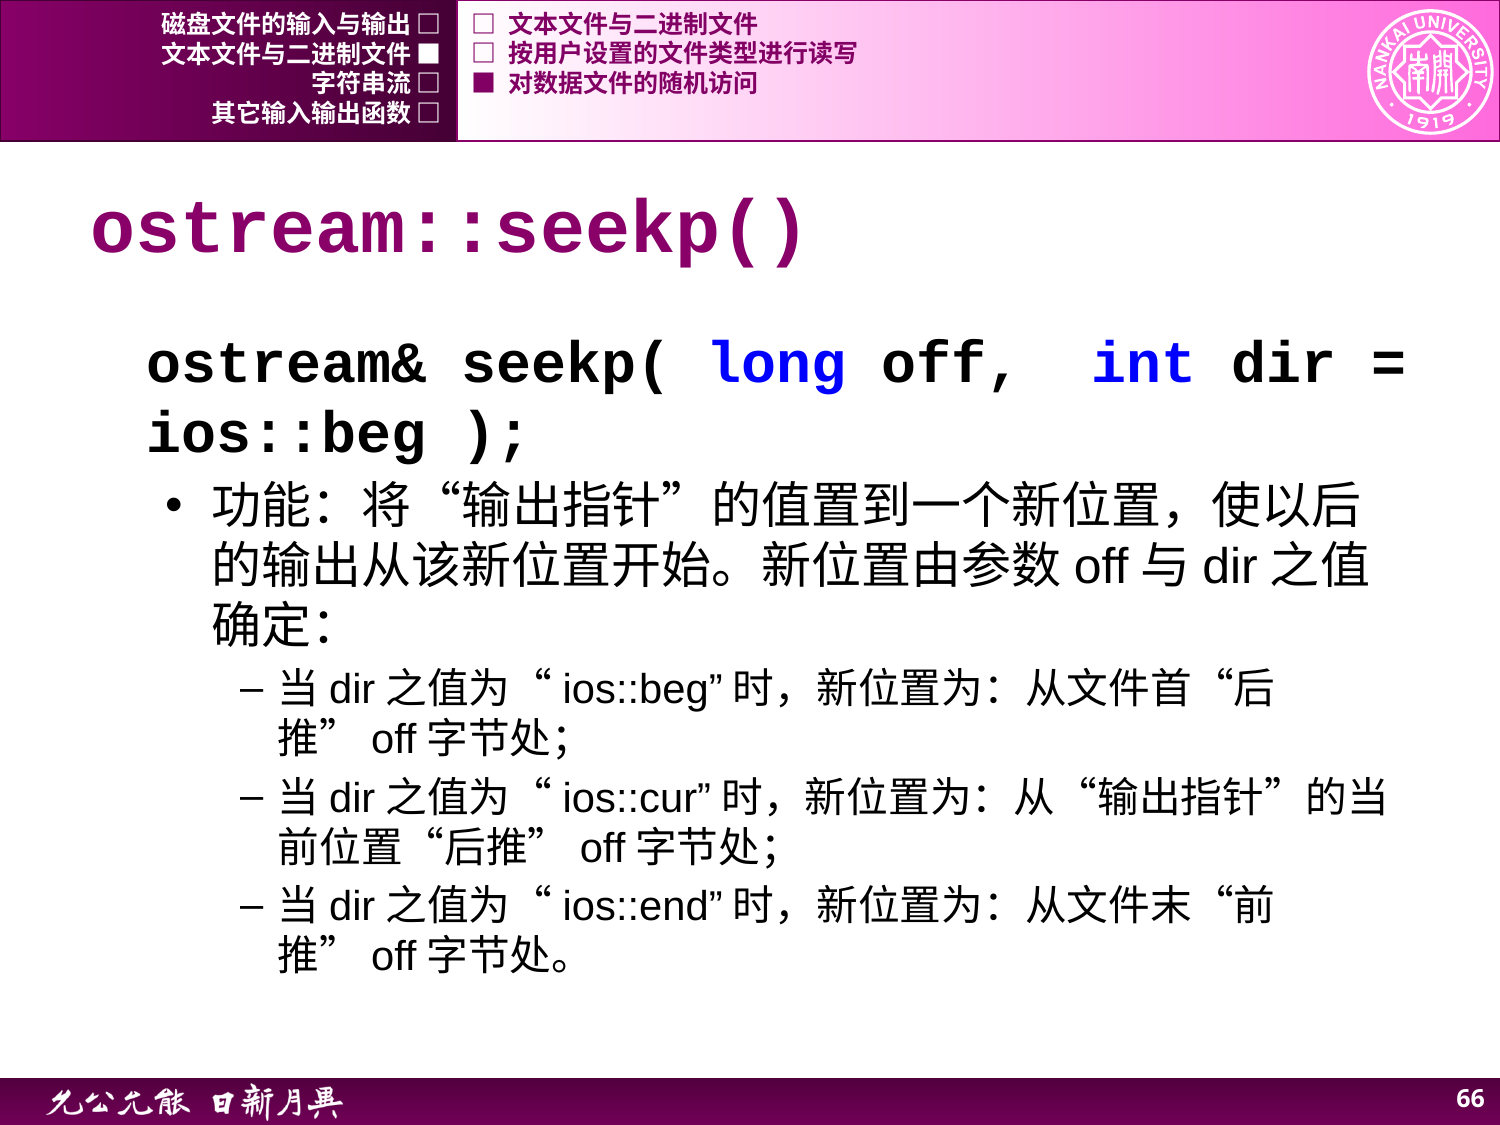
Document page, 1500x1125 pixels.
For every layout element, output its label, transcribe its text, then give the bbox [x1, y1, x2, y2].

list ostream& seekp( long off, int dir = ios::beg ); 功能：将“输出指针”的值置到一个新位置，使以后的输出从该新位置开始。新位置由参数off与dir之值确定： 当dir之值为“ios::beg”时，新位置为：从文件首“后推”off字节处； 当dir之值为“ios::cur”时，新位置为：从“输出指针”的当前位置“后推”off字节处； 当dir之值为“ios::end”时，新位置为：从文件末“前推”off字节处。 [74, 316, 1426, 1055]
title ostream::seekp() [74, 163, 1426, 282]
text_box 磁盘文件的输入与输出 □ [0, 7, 455, 36]
text_box 文本文件与二进制文件 ■ [0, 36, 455, 66]
text_box □ 按用户设置的文件类型进行读写 [455, 36, 1361, 66]
picture [35, 1081, 356, 1122]
text_box □ 文本文件与二进制文件 [455, 7, 1361, 36]
slide_number 66 [1377, 1074, 1500, 1125]
text_box ■ 对数据文件的随机访问 [455, 66, 1361, 99]
text_box 字符串流 □ [0, 66, 455, 95]
text_box 其它输入输出函数 □ [0, 95, 459, 129]
